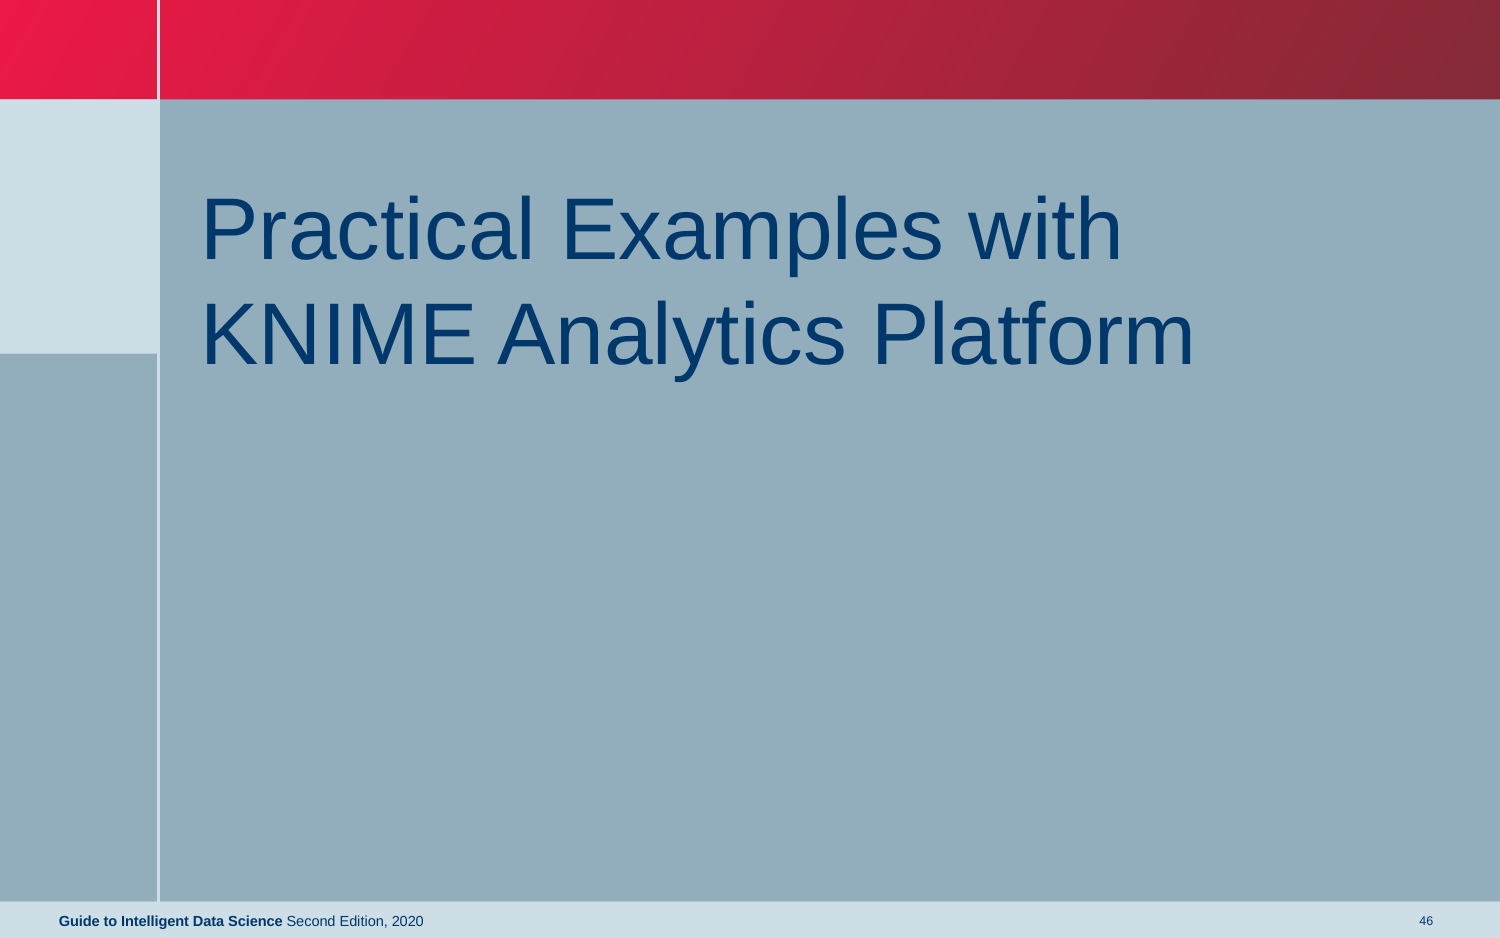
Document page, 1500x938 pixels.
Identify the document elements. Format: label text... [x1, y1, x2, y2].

footer Guide to Intelligent Data Science Second Edition, 2020 [58, 900, 717, 938]
slide_number 46 [1411, 900, 1442, 938]
title Practical Examples with KNIME Analytics Platform [200, 172, 1314, 385]
